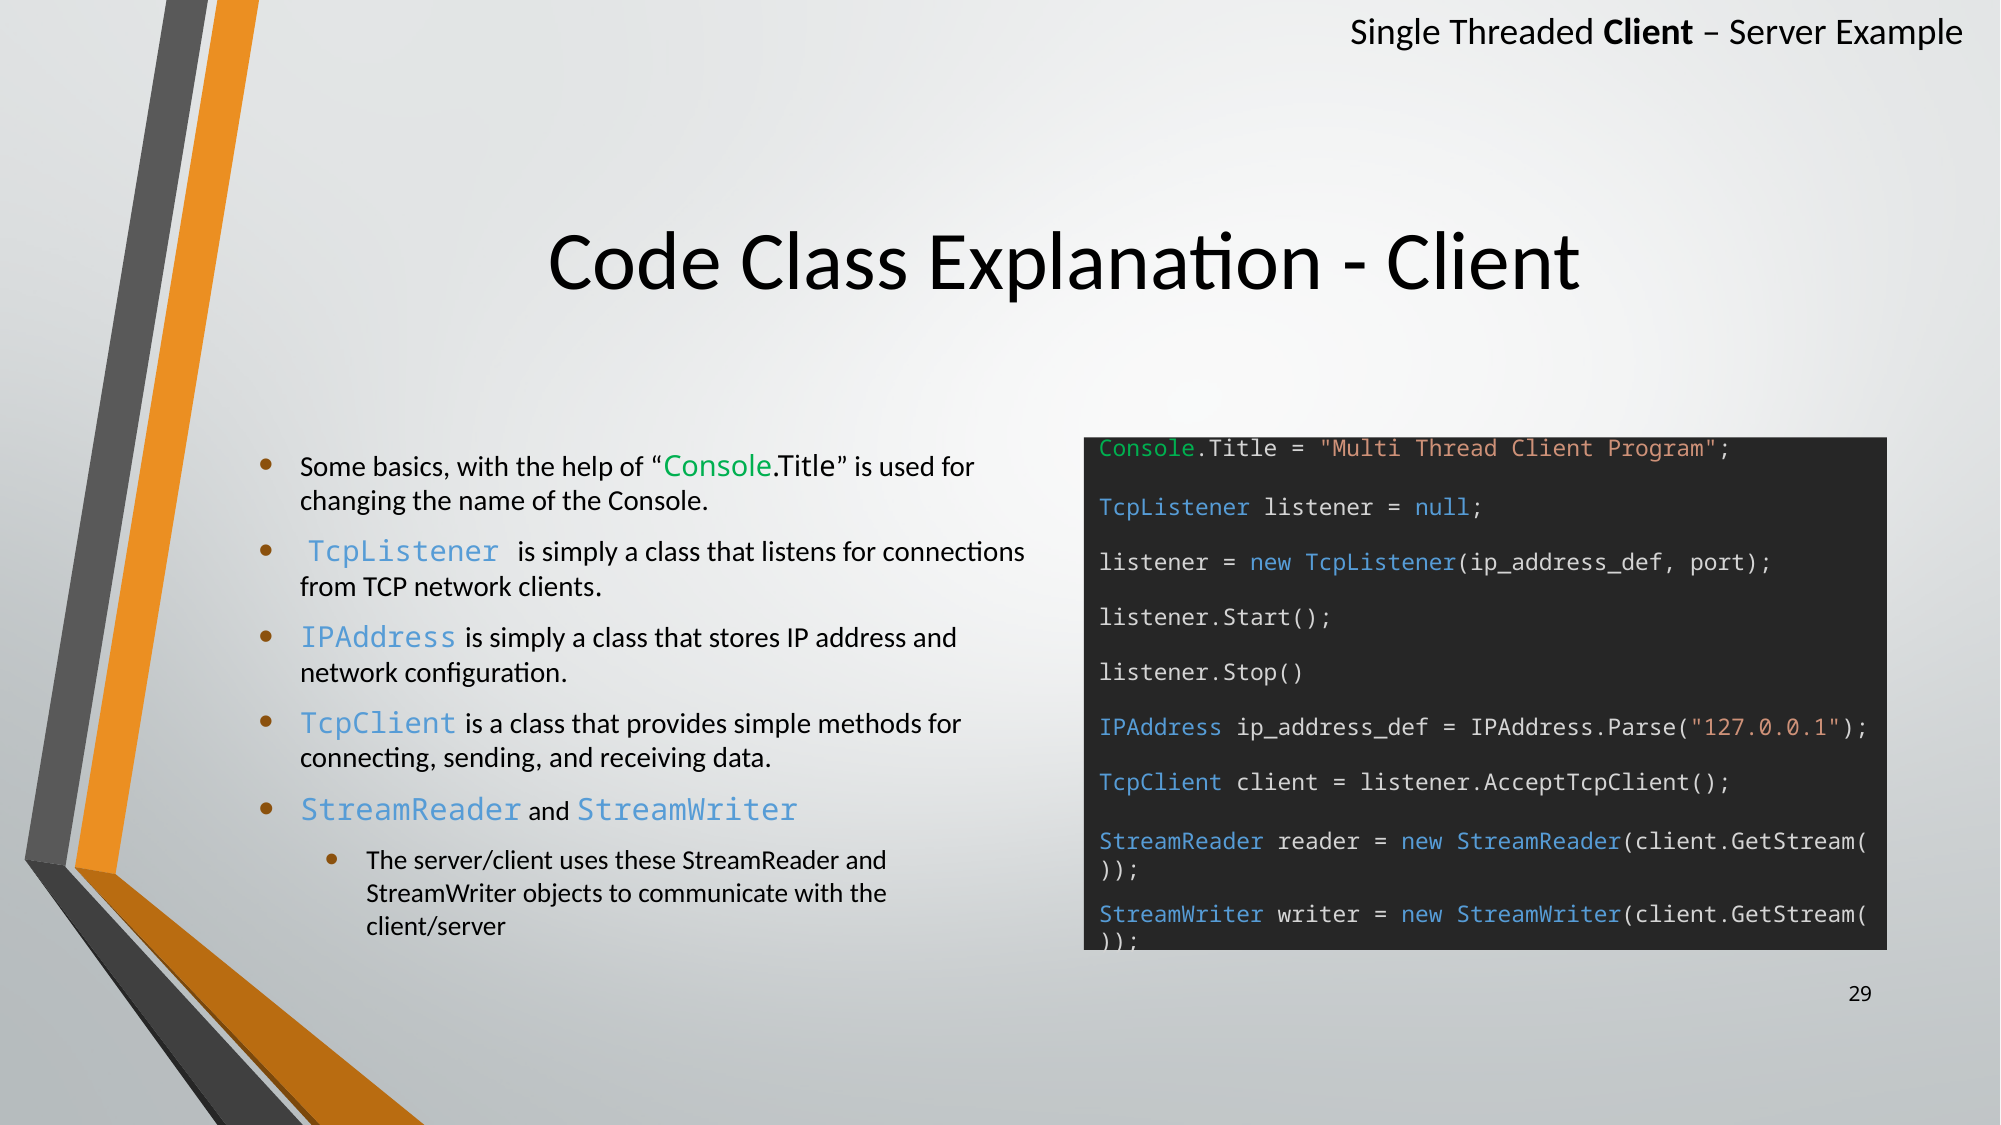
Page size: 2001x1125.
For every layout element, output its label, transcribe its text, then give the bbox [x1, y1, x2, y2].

list Console.Title = "Multi Thread Client Program"; TcpListener listener = null; listener = new TcpListener(ip_address_def, port); listener.Start(); listener.Stop() IPAddress ip_address_def = IPAddress.Parse("127.0.0.1"); TcpClient client = listener.AcceptTcpClient(); StreamReader reader = new StreamReader(client.GetStream()); StreamWriter writer = new StreamWriter(client.GetStream()); [1083, 437, 1887, 950]
text_box Single Threaded Client – Server Example [1335, 0, 2000, 60]
title Code Class Explanation - Client [243, 112, 1887, 400]
slide_number 29 [1796, 965, 1887, 1025]
list Some basics, with the help of “Console.Title” is used for changing the name of the Console. TcpListener is simply a class that listens for connections from TCP network clients. IPAddress is simply a class that stores IP address and network configuration. TcpClient is a class that provides simple methods for connecting, sending, and receiving data. StreamReader and StreamWriter The server/client uses these StreamReader and StreamWriter objects to communicate with the client/server [243, 437, 1047, 950]
